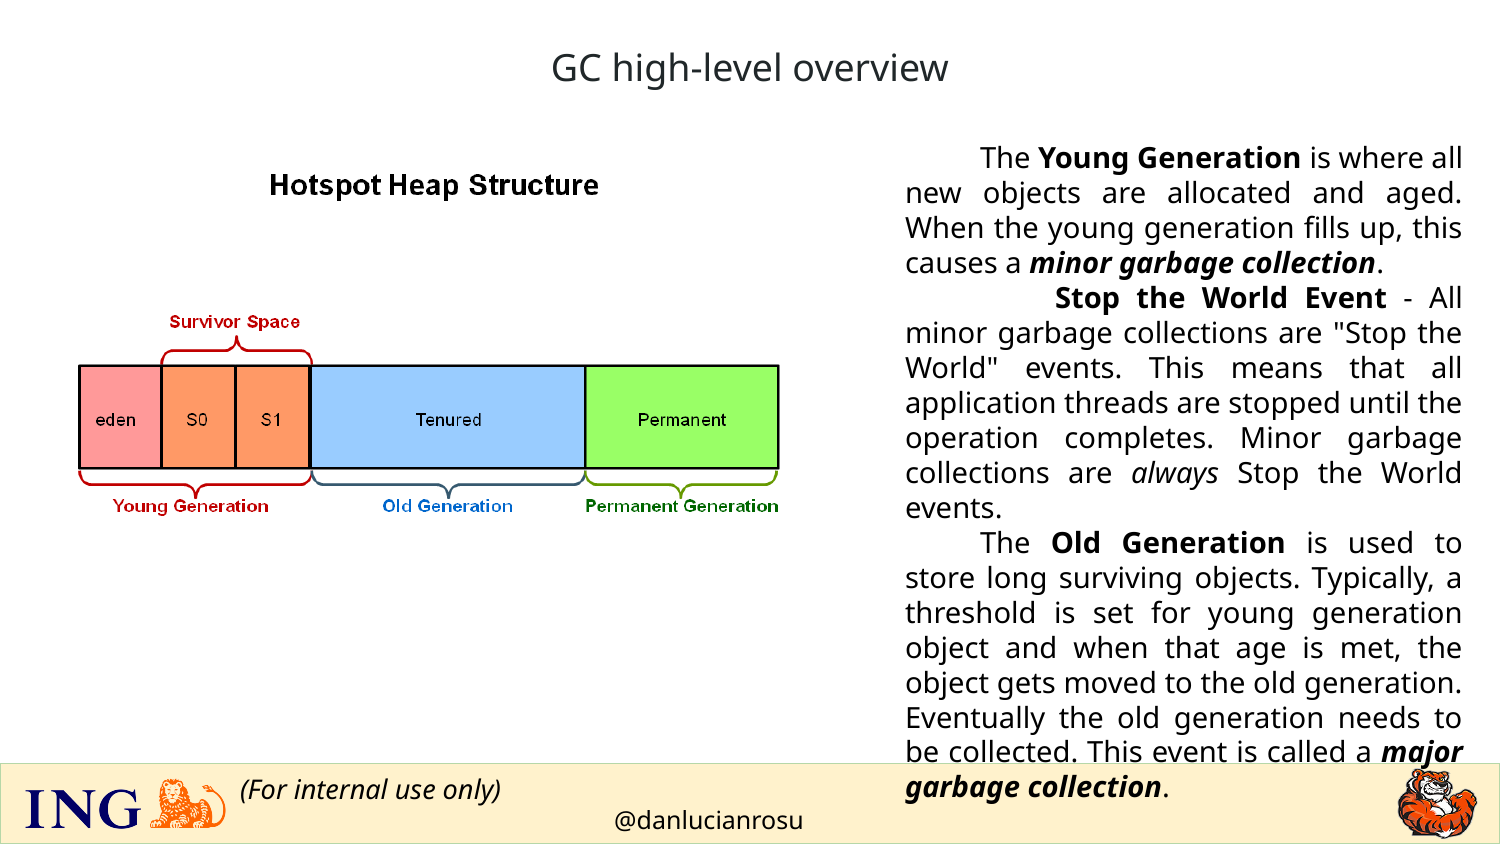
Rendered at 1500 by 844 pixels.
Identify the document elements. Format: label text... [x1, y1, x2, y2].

text_box The Young Generation is where all new objects are allocated and aged. When the young generation fills up, this causes a minor garbage collection. Stop the World Event - All minor garbage collections are "Stop the World" events. This means that all application threads are stopped until the operation completes. Minor garbage collections are always Stop the World events. The Old Generation is used to store long surviving objects. Typically, a threshold is set for young generation object and when that age is met, the object gets moved to the old generation. Eventually the old generation needs to be collected. This event is called a major garbage collection. [889, 124, 1478, 739]
text_box (For internal use only) @danlucianrosu [0, 763, 1500, 844]
title GC high-level overview [487, 29, 1013, 100]
picture [1396, 768, 1479, 839]
picture [24, 778, 227, 829]
picture [24, 124, 844, 739]
